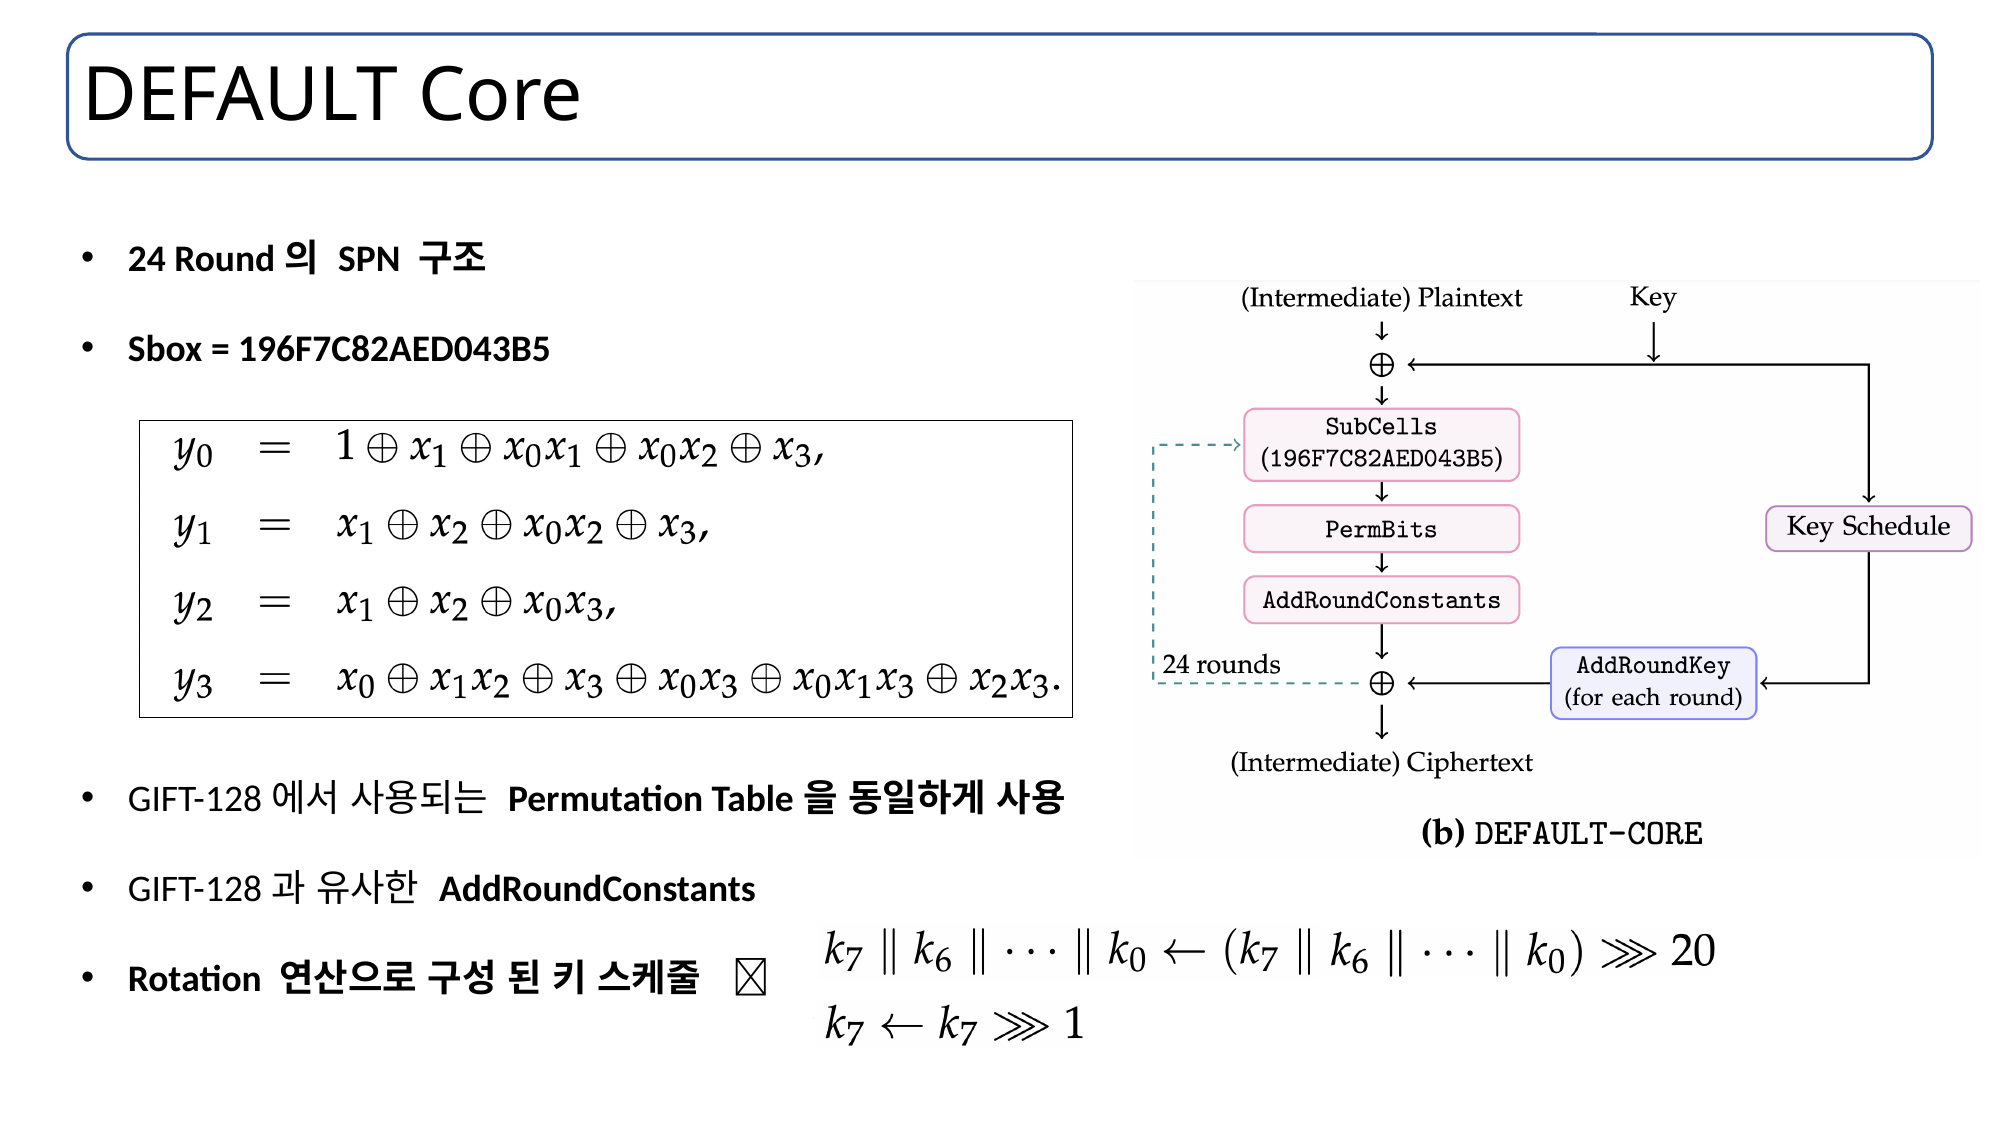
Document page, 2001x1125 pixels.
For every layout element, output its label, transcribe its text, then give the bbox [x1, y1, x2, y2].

title DEFAULT Core [67, 34, 1933, 160]
text_box 24 Round의 SPN 구조 Sbox = 196F7C82AED043B5 GIFT-128에서 사용되는 Permutation Table을 동일하게 사용 GIFT-128과 유사한 AddRoundConstants Rotation 연산으로 구성 된 키 스케줄  [66, 226, 1081, 1007]
picture [818, 922, 1718, 980]
picture [813, 994, 1083, 1051]
picture [139, 420, 1073, 718]
picture [1134, 280, 1980, 858]
